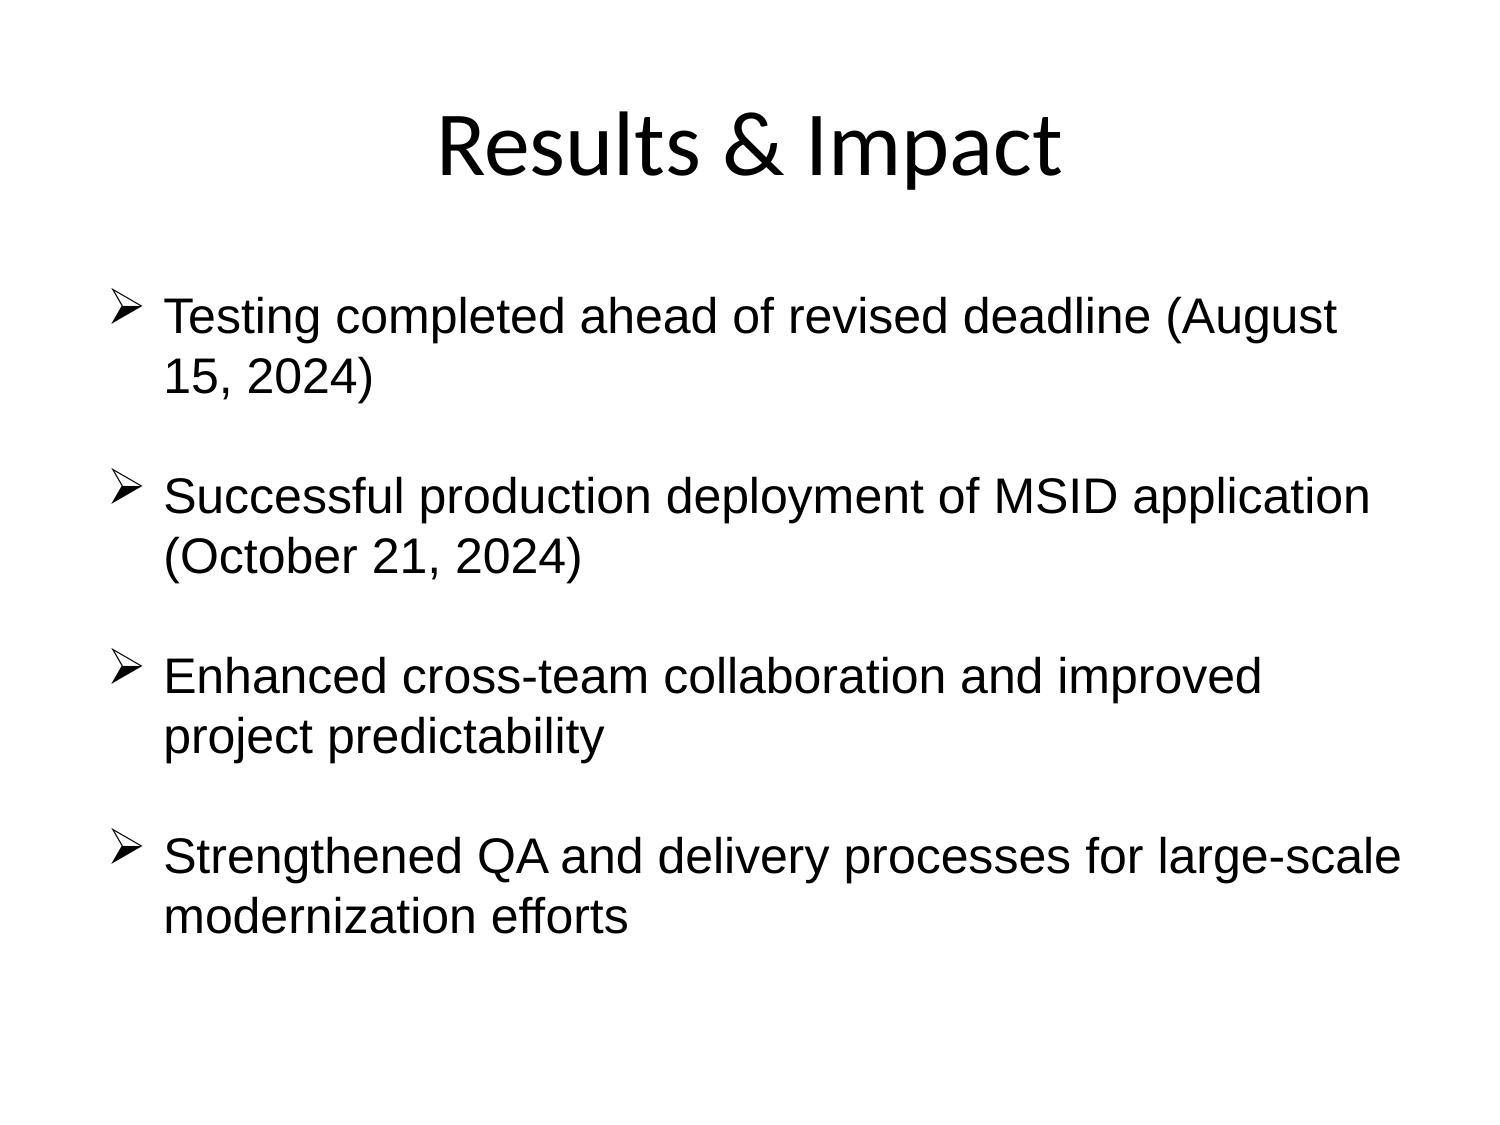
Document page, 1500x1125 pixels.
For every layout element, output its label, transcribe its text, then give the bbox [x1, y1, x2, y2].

title Results & Impact [75, 45, 1425, 233]
list Testing completed ahead of revised deadline (August 15, 2024) Successful production deployment of MSID application (October 21, 2024) Enhanced cross-team collaboration and improved project predictability Strengthened QA and delivery processes for large-scale modernization efforts [92, 275, 1425, 951]
